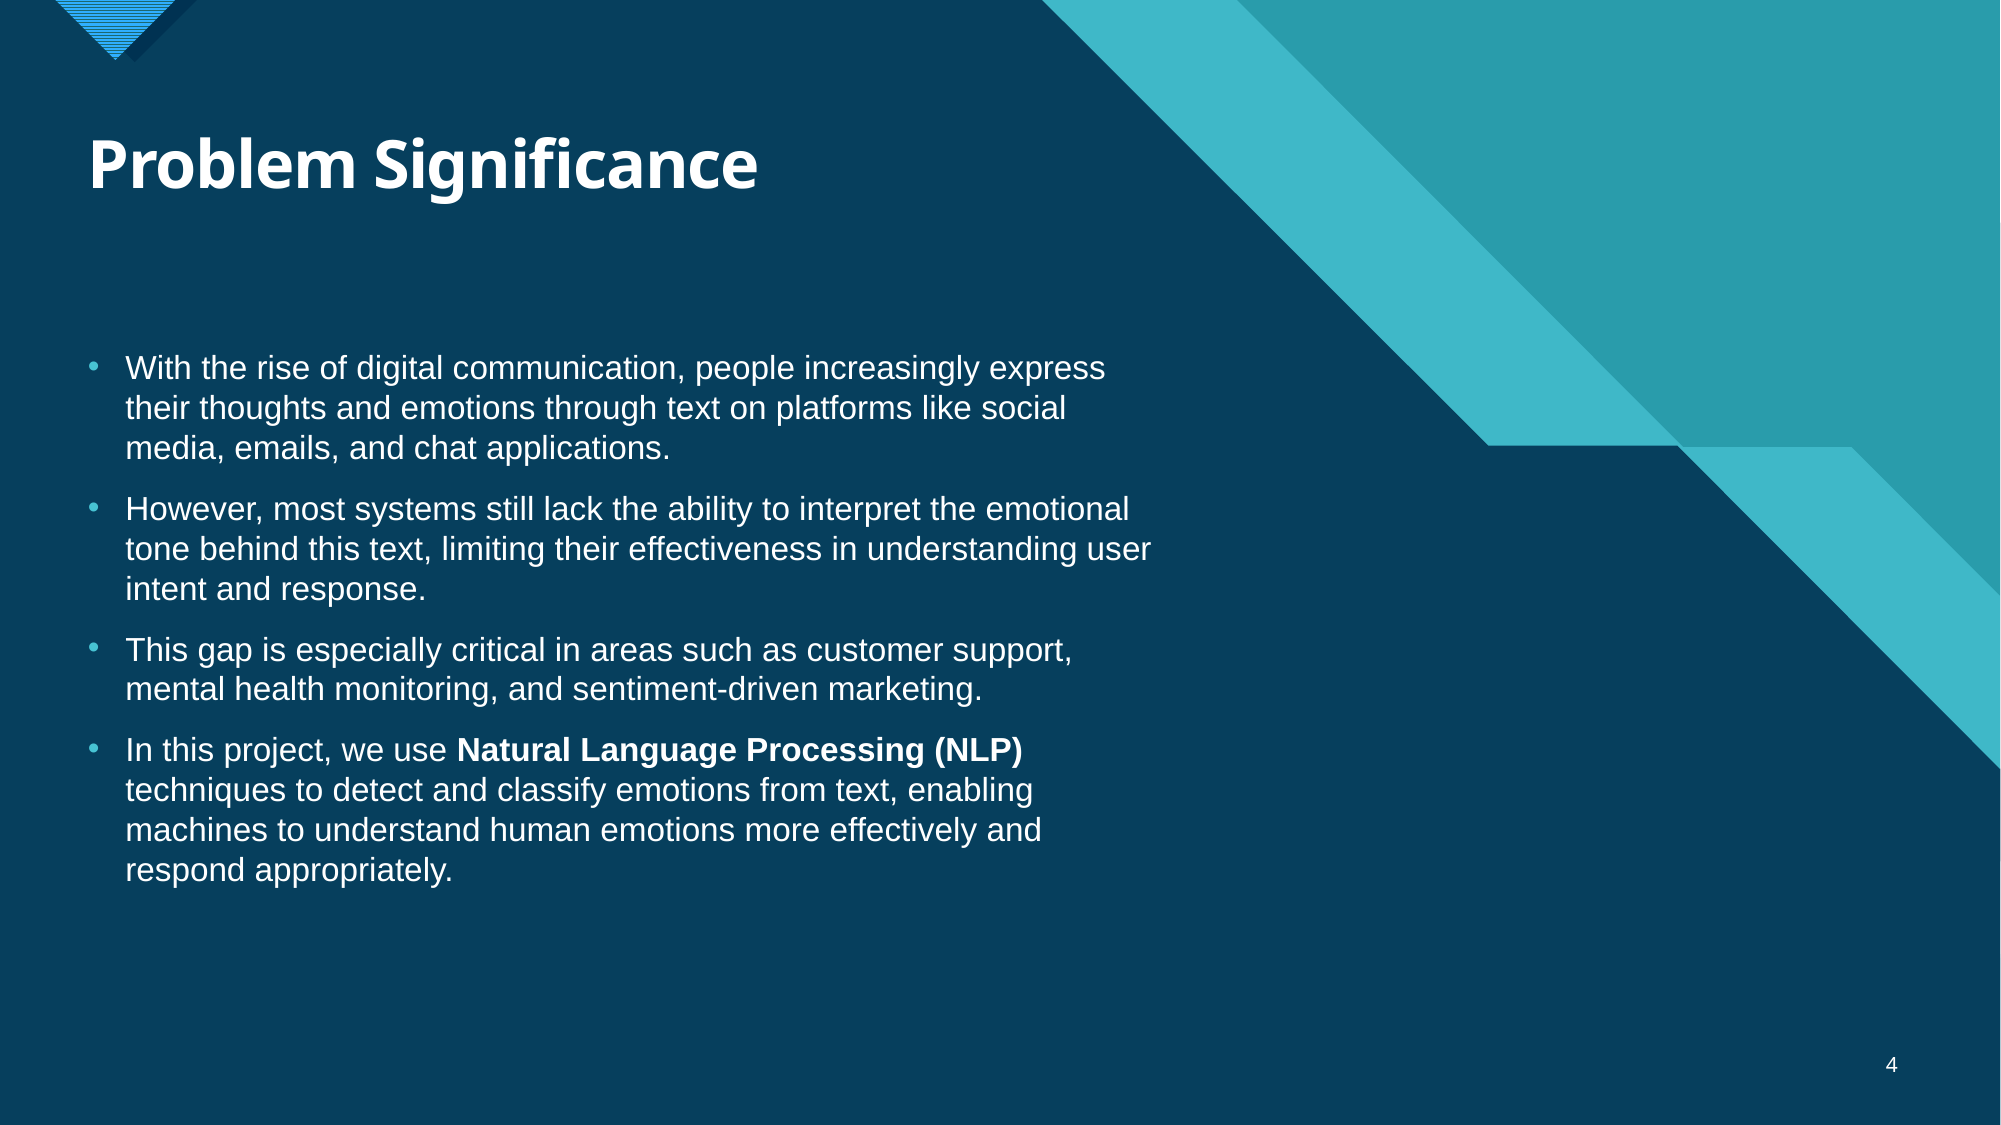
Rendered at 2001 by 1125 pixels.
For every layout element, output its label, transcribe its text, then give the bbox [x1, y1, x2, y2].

title Problem Significance [72, 123, 1913, 212]
slide_number 4 [1845, 1035, 1913, 1096]
list With the rise of digital communication, people increasingly express their thoughts and emotions through text on platforms like social media, emails, and chat applications. However, most systems still lack the ability to interpret the emotional tone behind this text, limiting their effectiveness in understanding user intent and response. This gap is especially critical in areas such as customer support, mental health monitoring, and sentiment-driven marketing. In this project, we use Natural Language Processing (NLP) techniques to detect and classify emotions from text, enabling machines to understand human emotions more effectively and respond appropriately. [72, 338, 1175, 1011]
